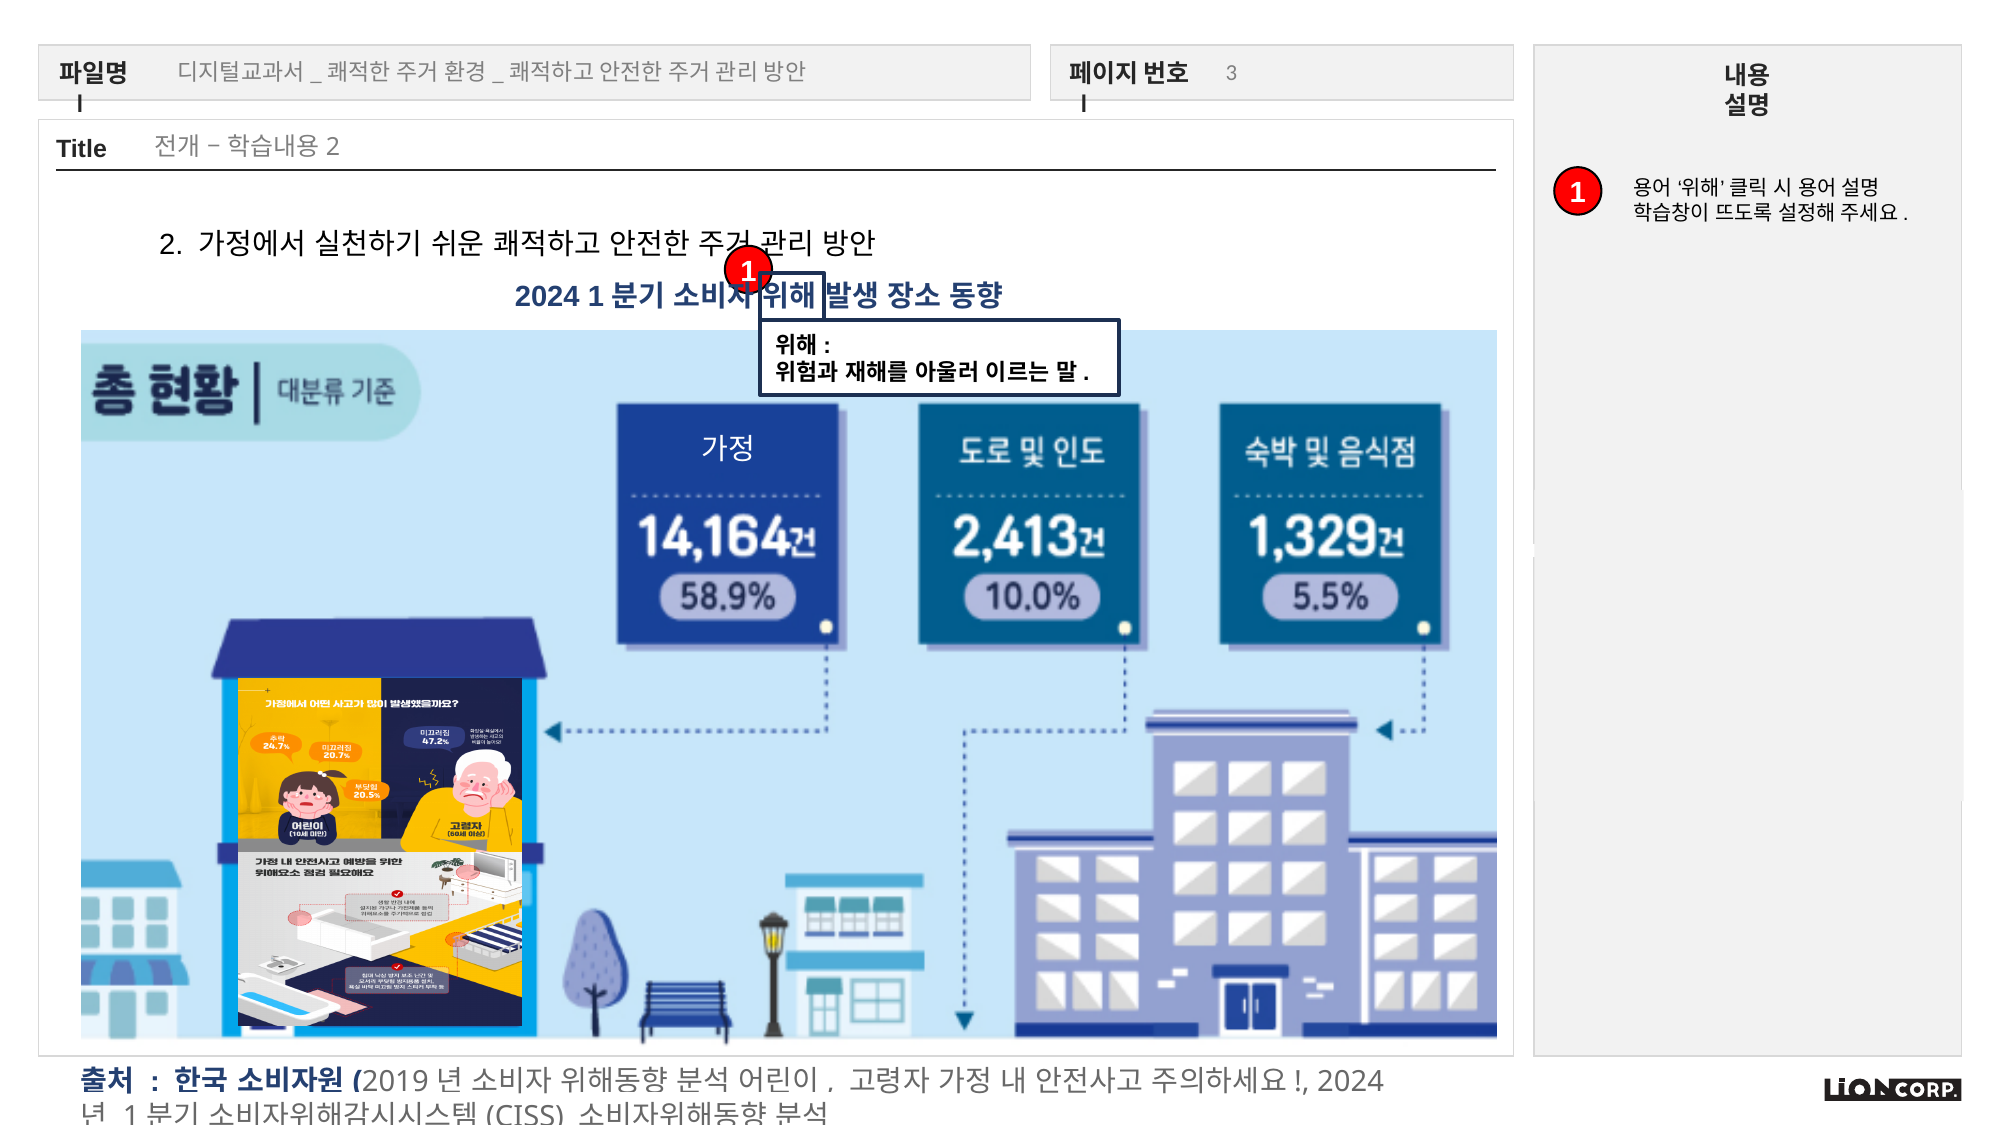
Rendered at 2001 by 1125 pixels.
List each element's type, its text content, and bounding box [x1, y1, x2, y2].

text_box 출처 : 한국 소비자원(2019년 소비자 위해동향 분석 어린이, 고령자 가정 내 안전사고 주의하세요!, 2024년 1분기 소비자위해감시시스템(CISS) 소비자위해동향 분석 [65, 1054, 1432, 1125]
text_box 위해: 위험과 재해를 아울러 이르는 말. [760, 320, 1119, 329]
picture [81, 330, 1497, 1050]
list 전개 – 학습내용2 [139, 122, 1497, 174]
text_box [1532, 488, 1966, 803]
list 3 [1210, 45, 1514, 100]
text_box 2. 가정에서 실천하기 쉬운 쾌적하고 안전한 주거 관리 방안 [144, 183, 1050, 269]
text_box 1 [1554, 167, 1602, 215]
list 디지털교과서_쾌적한 주거 환경_쾌적하고 안전한 주거 관리 방안 [162, 45, 1031, 100]
text_box [758, 271, 826, 322]
text_box 1 [724, 245, 772, 269]
text_box 용어 ‘위해’ 클릭 시 용어 설명 학습창이 뜨도록 설정해 주세요. [1618, 167, 1949, 233]
text_box 2024 1분기 소비자 위해 발생 장소 동향 [499, 269, 1049, 320]
